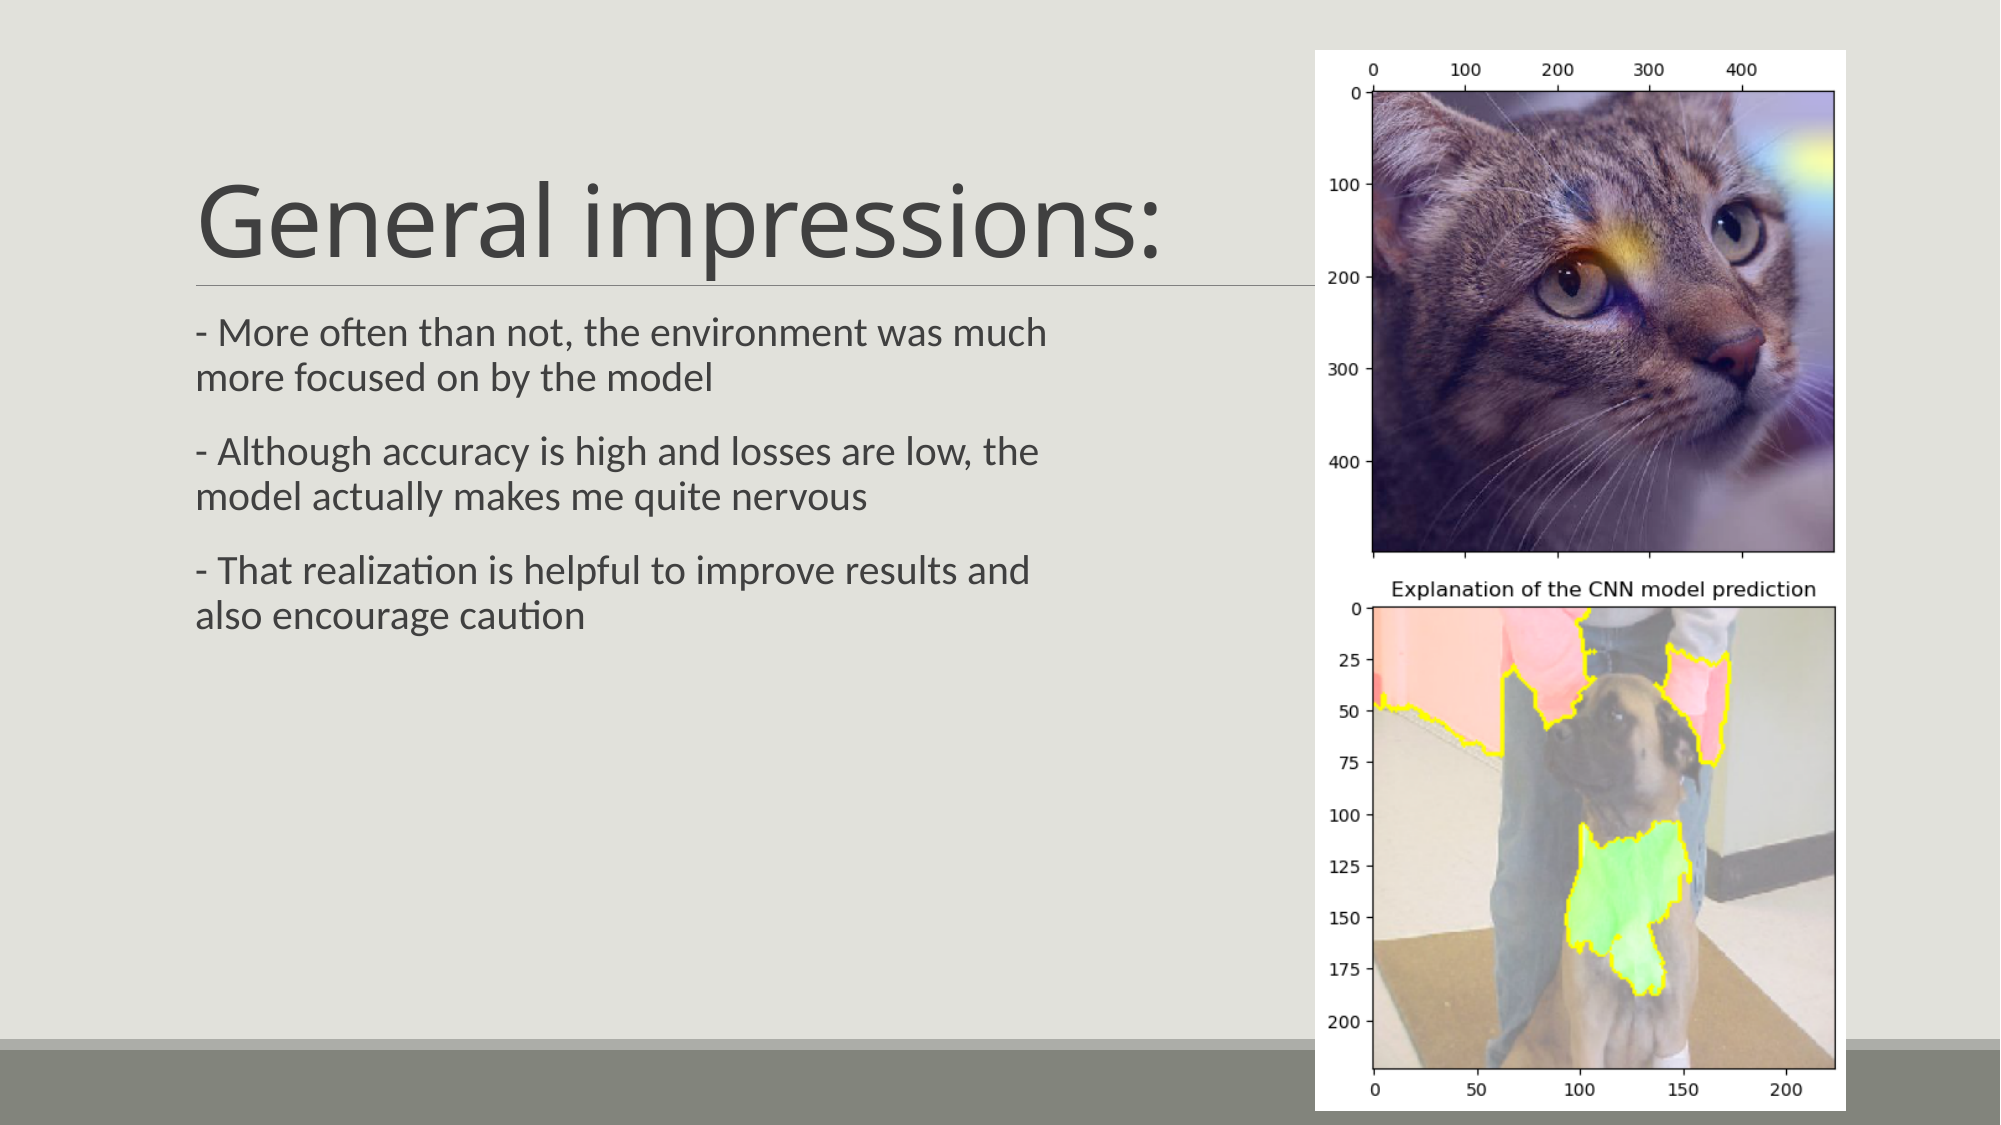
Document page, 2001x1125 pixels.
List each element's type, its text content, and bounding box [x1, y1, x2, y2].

list - More often than not, the environment was much more focused on by the model - Although accuracy is high and losses are low, the model actually makes me quite nervous - That realization is helpful to improve results and also encourage caution [180, 302, 1097, 963]
title General impressions: [180, 47, 1318, 285]
picture [1314, 50, 1846, 1111]
